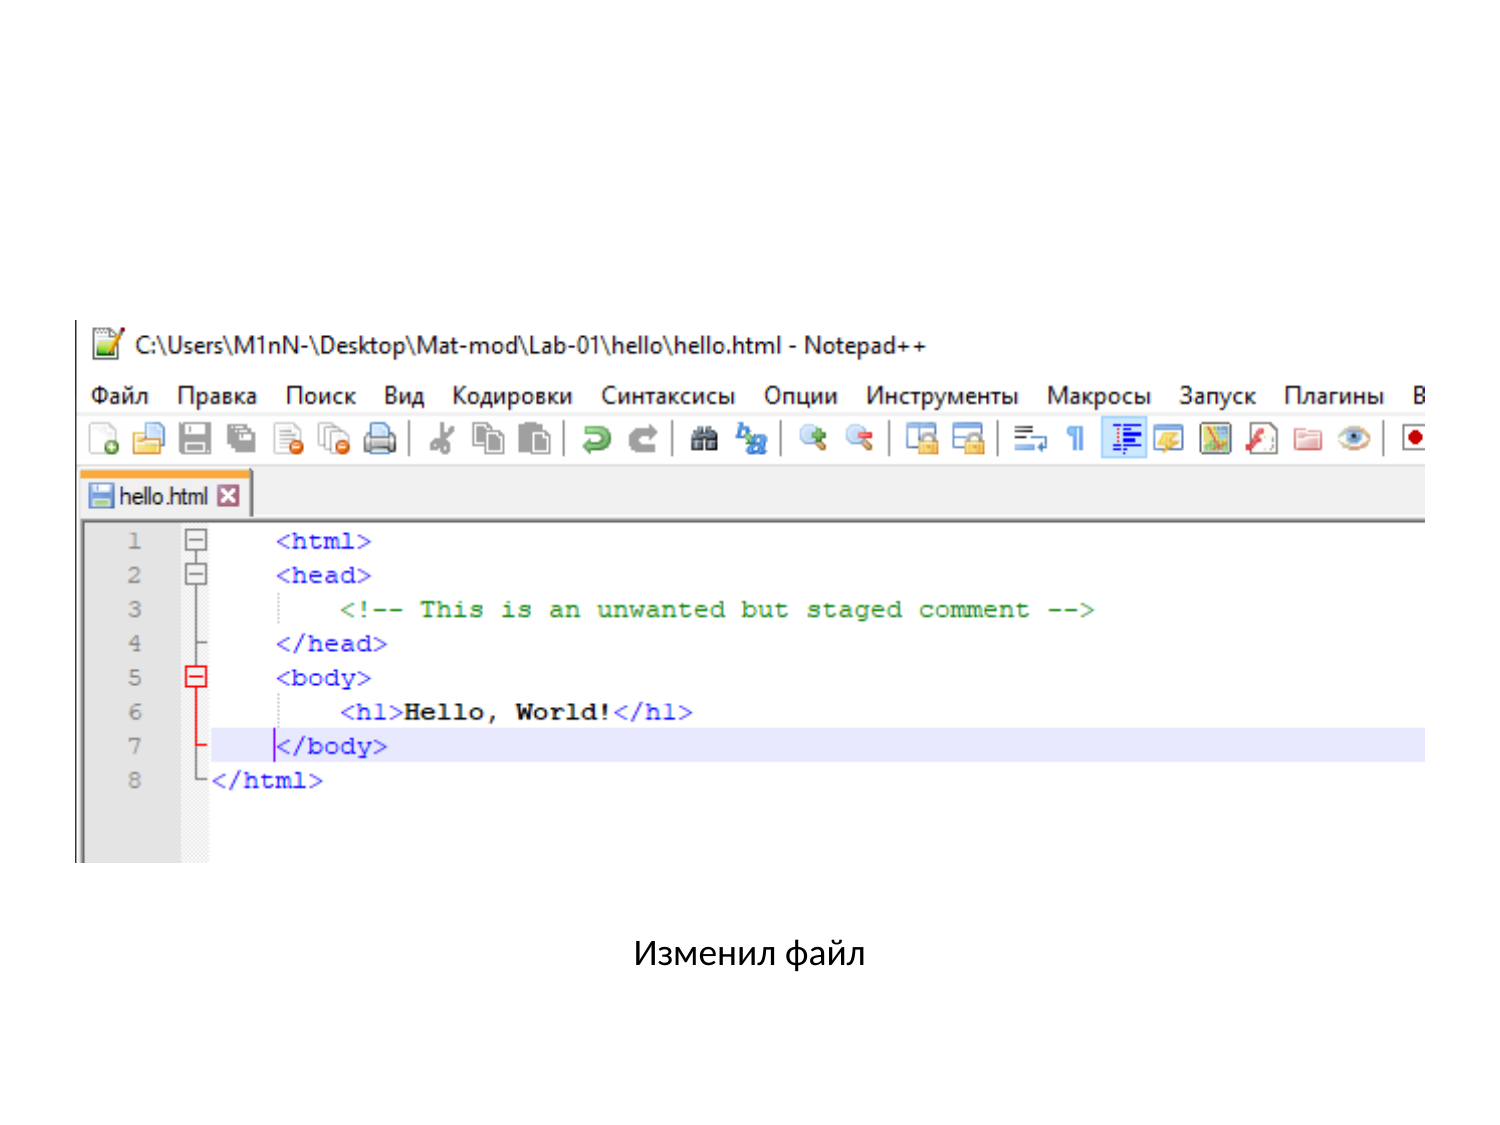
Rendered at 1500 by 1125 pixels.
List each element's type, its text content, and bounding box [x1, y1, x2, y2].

text_box Изменил файл [74, 920, 1425, 1005]
picture [74, 320, 1426, 863]
